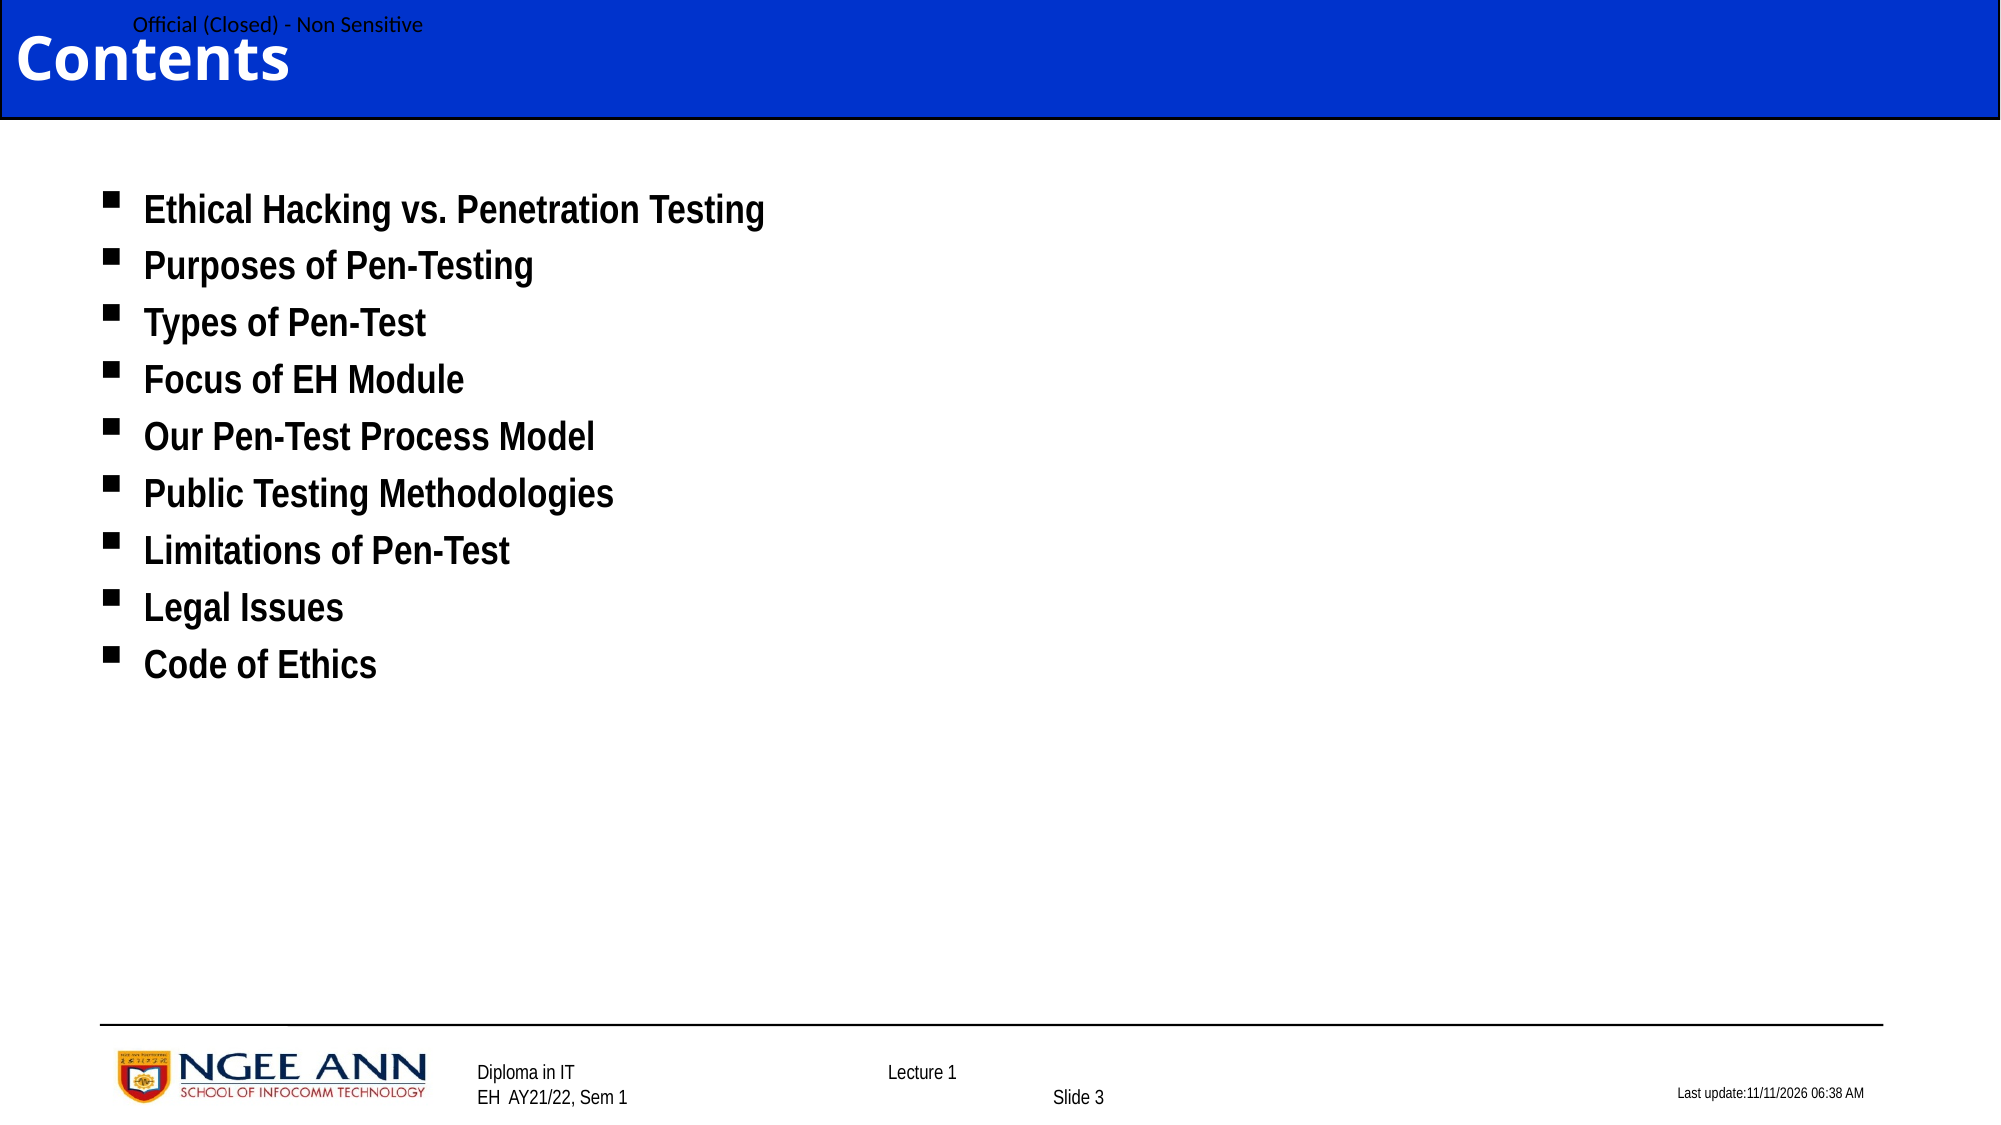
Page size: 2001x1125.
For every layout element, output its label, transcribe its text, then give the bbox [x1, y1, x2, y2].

picture [83, 1028, 459, 1125]
list Ethical Hacking vs. Penetration Testing Purposes of Pen-Testing Types of Pen-Test Focus of EH Module Our Pen-Test Process Model Public Testing Methodologies Limitations of Pen-Test Legal Issues Code of Ethics [83, 174, 1867, 1025]
title Contents [0, 0, 1969, 115]
